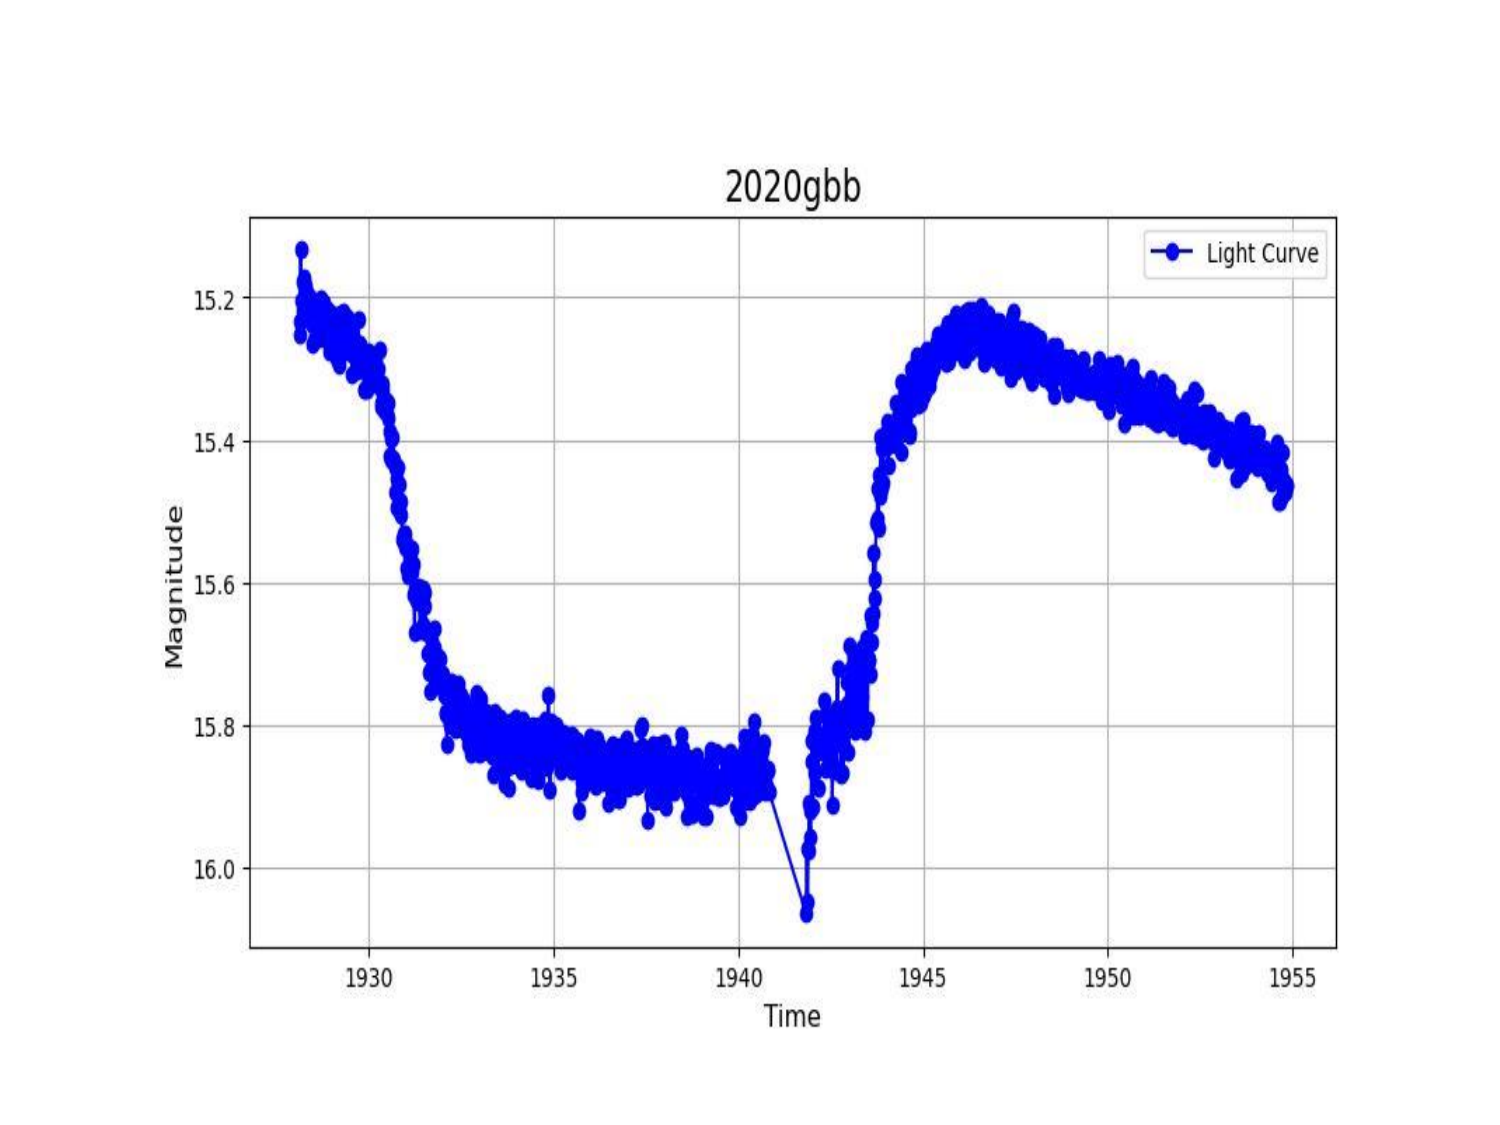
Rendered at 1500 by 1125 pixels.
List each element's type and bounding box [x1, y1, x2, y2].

picture [149, 149, 1351, 1051]
